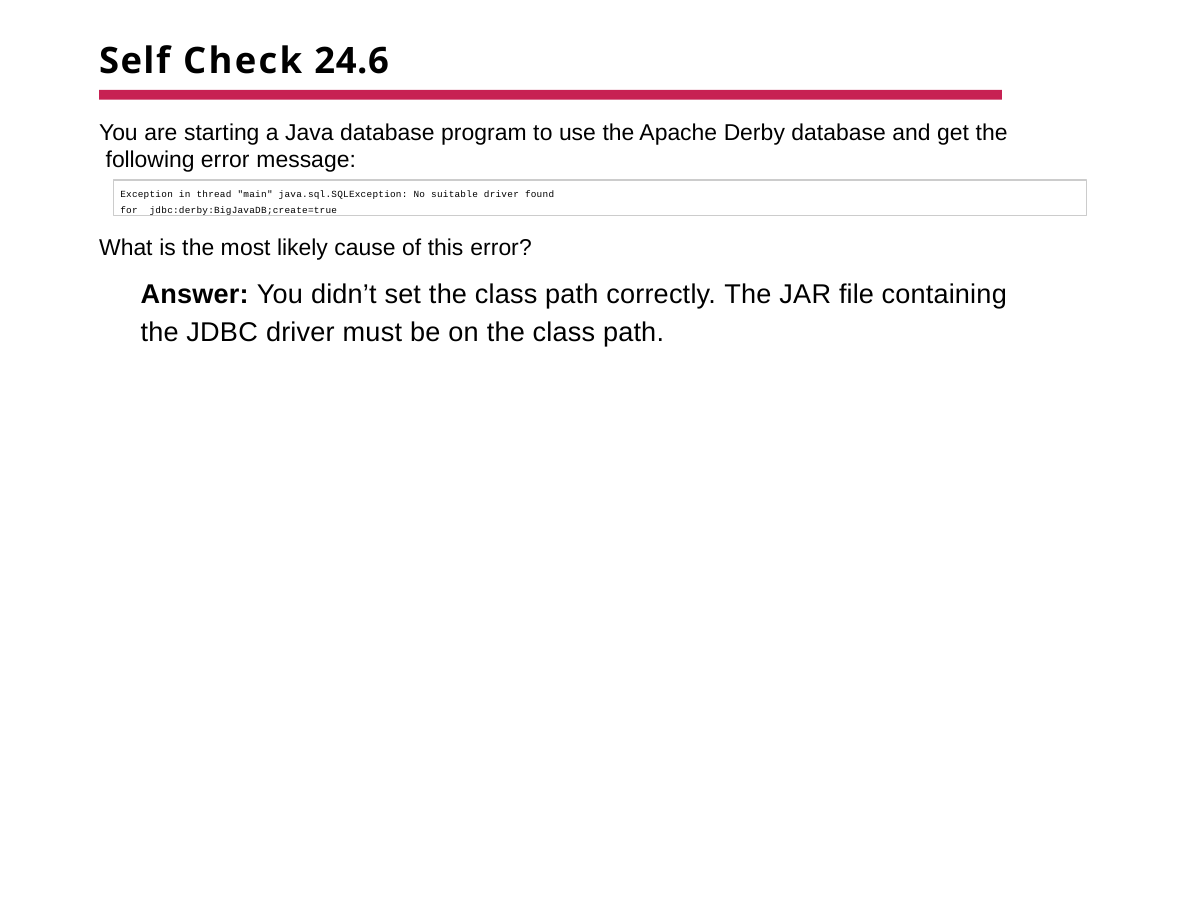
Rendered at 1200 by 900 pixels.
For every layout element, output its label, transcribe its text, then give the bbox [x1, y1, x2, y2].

title Self Check 24.6 [97, 36, 1103, 188]
text_box You are starting a Java database program to use the Apache Derby database and get the following error message: [97, 117, 1015, 172]
text_box Exception in thread "main" java.sql.SQLException: No suitable driver found for jdbc:derby:BigJavaDB;create=true [113, 179, 1087, 216]
text_box What is the most likely cause of this error? Answer: You didn’t set the class path correctly. The JAR file containing the JDBC driver must be on the class path. [97, 232, 1018, 347]
